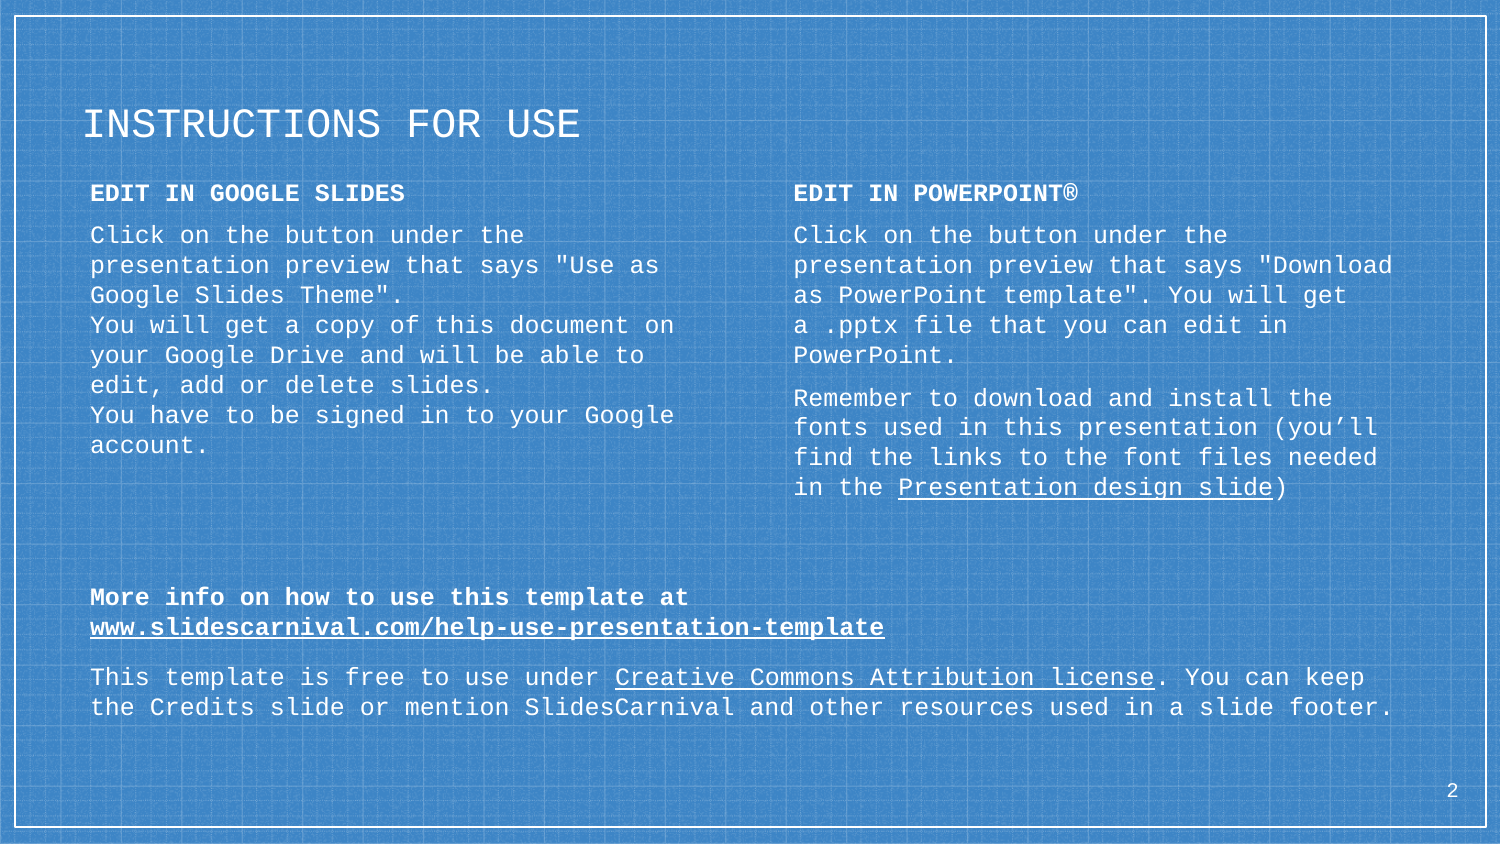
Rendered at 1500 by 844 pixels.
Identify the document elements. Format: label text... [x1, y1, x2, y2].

text_box EDIT IN GOOGLE SLIDES Click on the button under the presentation preview that says "Use as Google Slides Theme". You will get a copy of this document on your Google Drive and will be able to edit, add or delete slides. You have to be signed in to your Google account. [75, 161, 695, 433]
text_box More info on how to use this template at www.slidescarnival.com/help-use-presentation-template This template is free to use under Creative Commons Attribution license. You can keep the Credits slide or mention SlidesCarnival and other resources used in a slide footer. [74, 564, 1425, 667]
slide_number ‹#› [1398, 761, 1474, 810]
text_box EDIT IN POWERPOINT® Click on the button under the presentation preview that says "Download as PowerPoint template". You will get a .pptx file that you can edit in PowerPoint. Remember to download and install the fonts used in this presentation (you’ll find the links to the font files needed in the Presentation design slide) [778, 161, 1425, 433]
picture [0, 0, 1500, 844]
title INSTRUCTIONS FOR USE [66, 81, 1417, 149]
